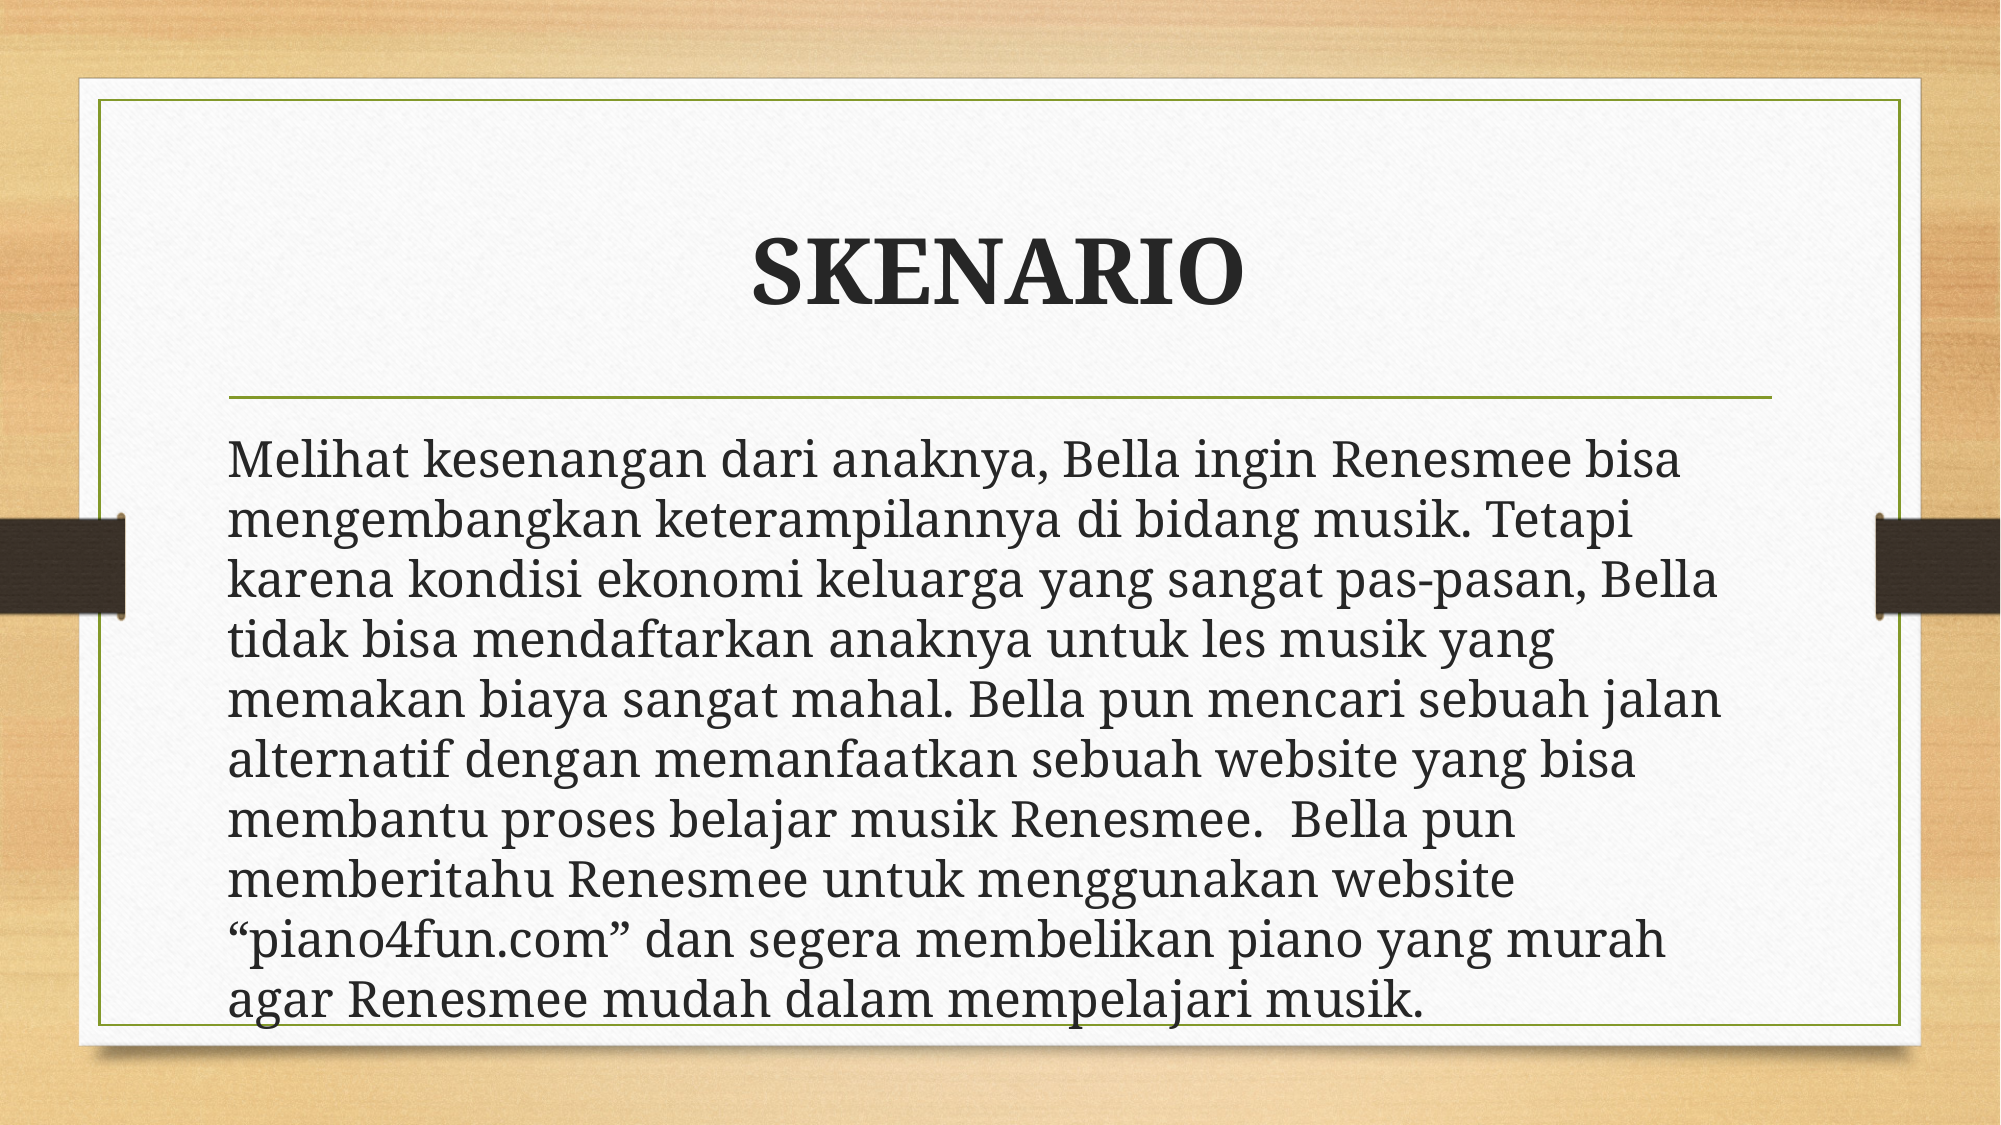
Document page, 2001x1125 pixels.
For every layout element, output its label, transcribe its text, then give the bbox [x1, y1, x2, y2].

picture [0, 0, 2001, 1125]
title SKENARIO [212, 161, 1788, 375]
list Melihat kesenangan dari anaknya, Bella ingin Renesmee bisa mengembangkan keterampilannya di bidang musik. Tetapi karena kondisi ekonomi keluarga yang sangat pas-pasan, Bella tidak bisa mendaftarkan anaknya untuk les musik yang memakan biaya sangat mahal. Bella pun mencari sebuah jalan alternatif dengan memanfaatkan sebuah website yang bisa membantu proses belajar musik Renesmee. Bella pun memberitahu Renesmee untuk menggunakan website “piano4fun.com” dan segera membelikan piano yang murah agar Renesmee mudah dalam mempelajari musik. [212, 419, 1788, 964]
